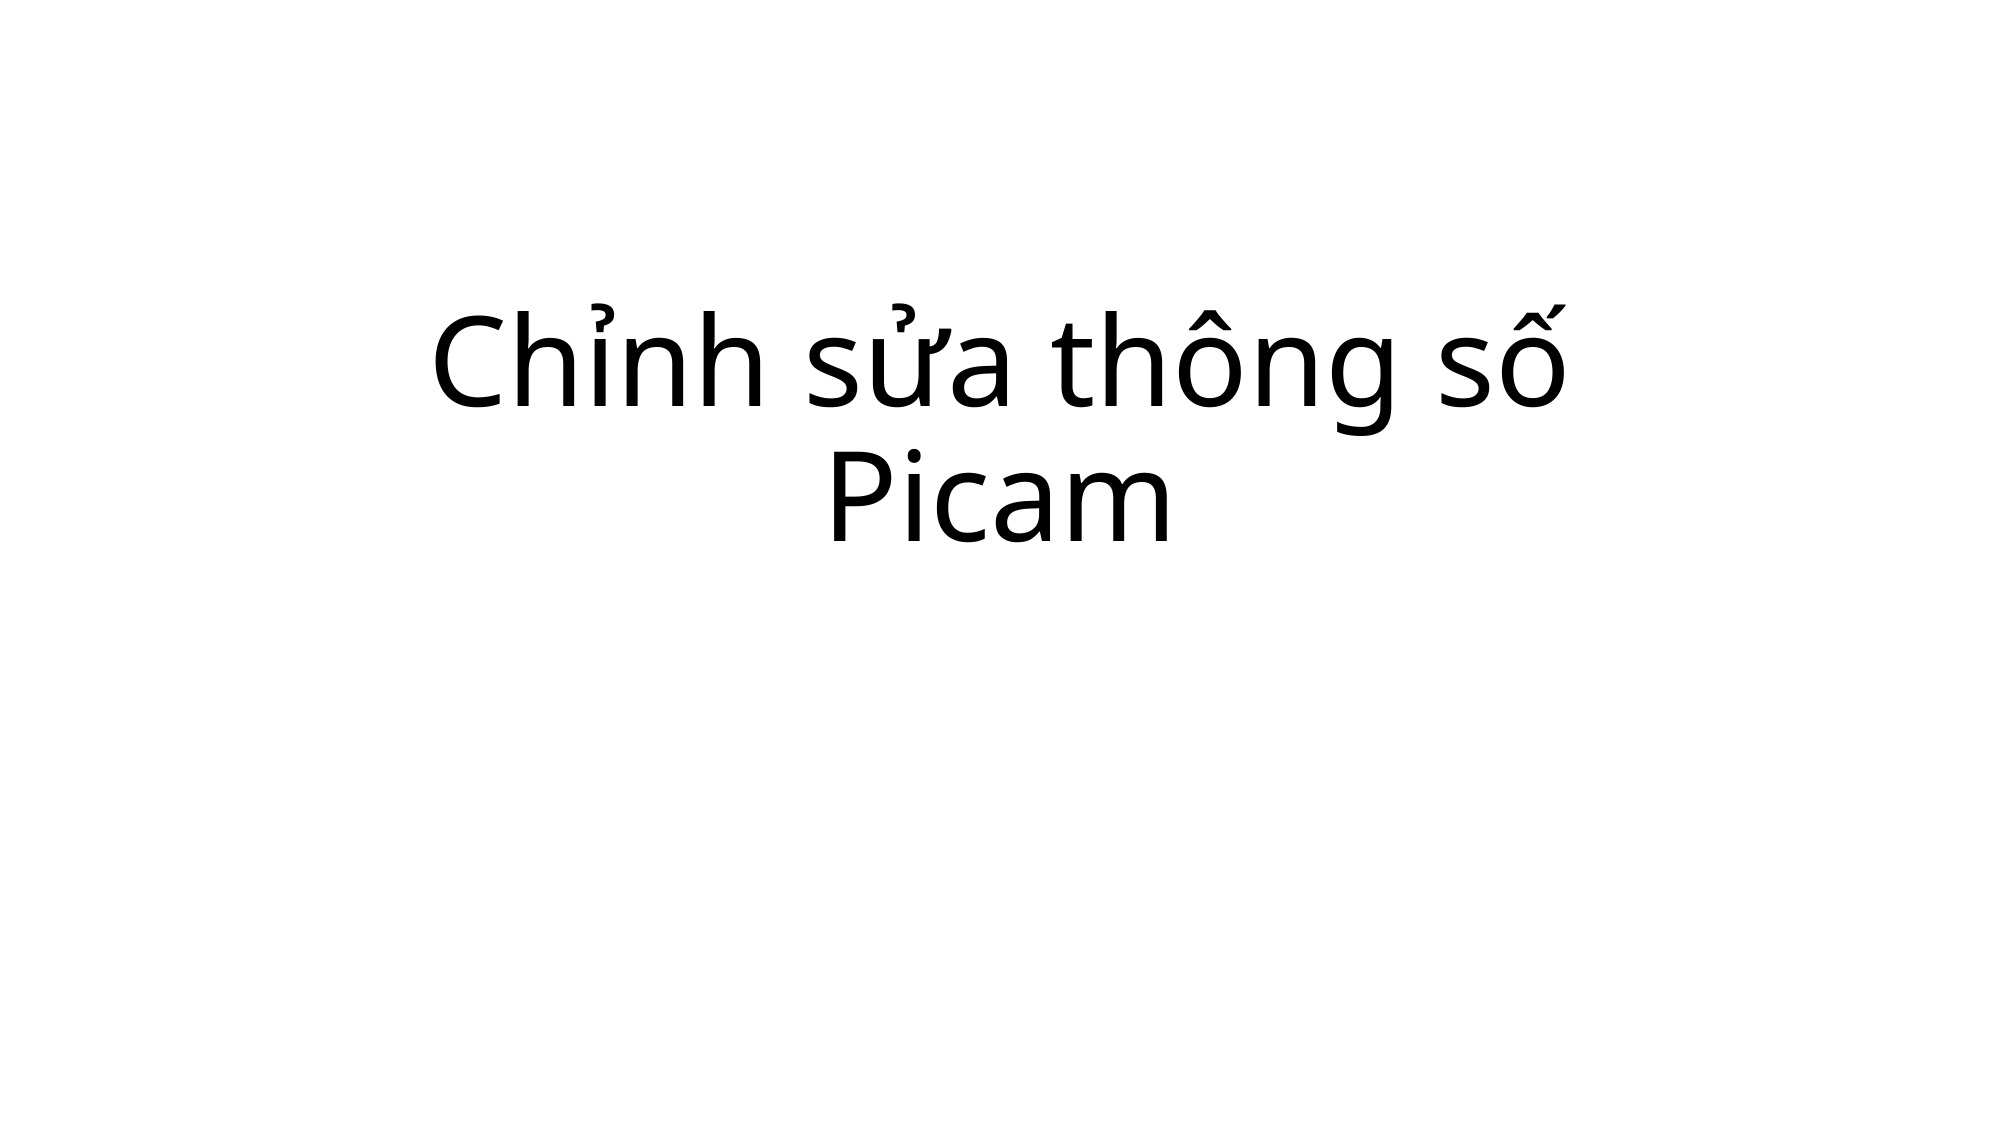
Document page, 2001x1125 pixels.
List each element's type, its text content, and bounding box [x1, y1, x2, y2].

title Chỉnh sửa thông số Picam [249, 184, 1750, 576]
